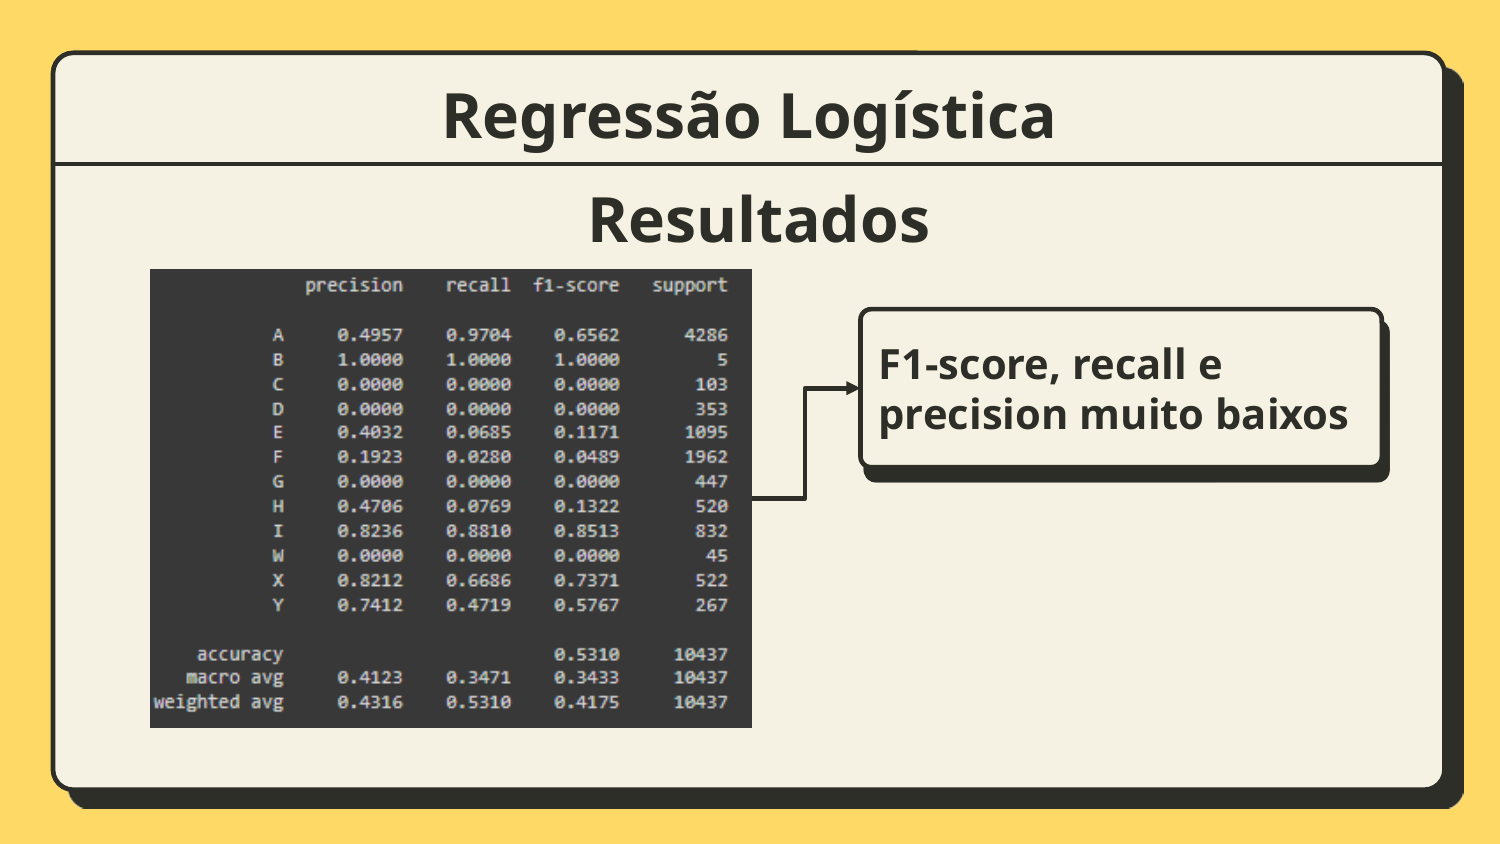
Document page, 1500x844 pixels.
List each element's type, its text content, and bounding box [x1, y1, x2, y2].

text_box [751, 387, 861, 499]
title Resultados [127, 190, 1391, 270]
picture [150, 269, 752, 728]
text_box F1-score, recall e precision muito baixos [860, 309, 1382, 468]
title Regressão Logística [118, 86, 1382, 167]
